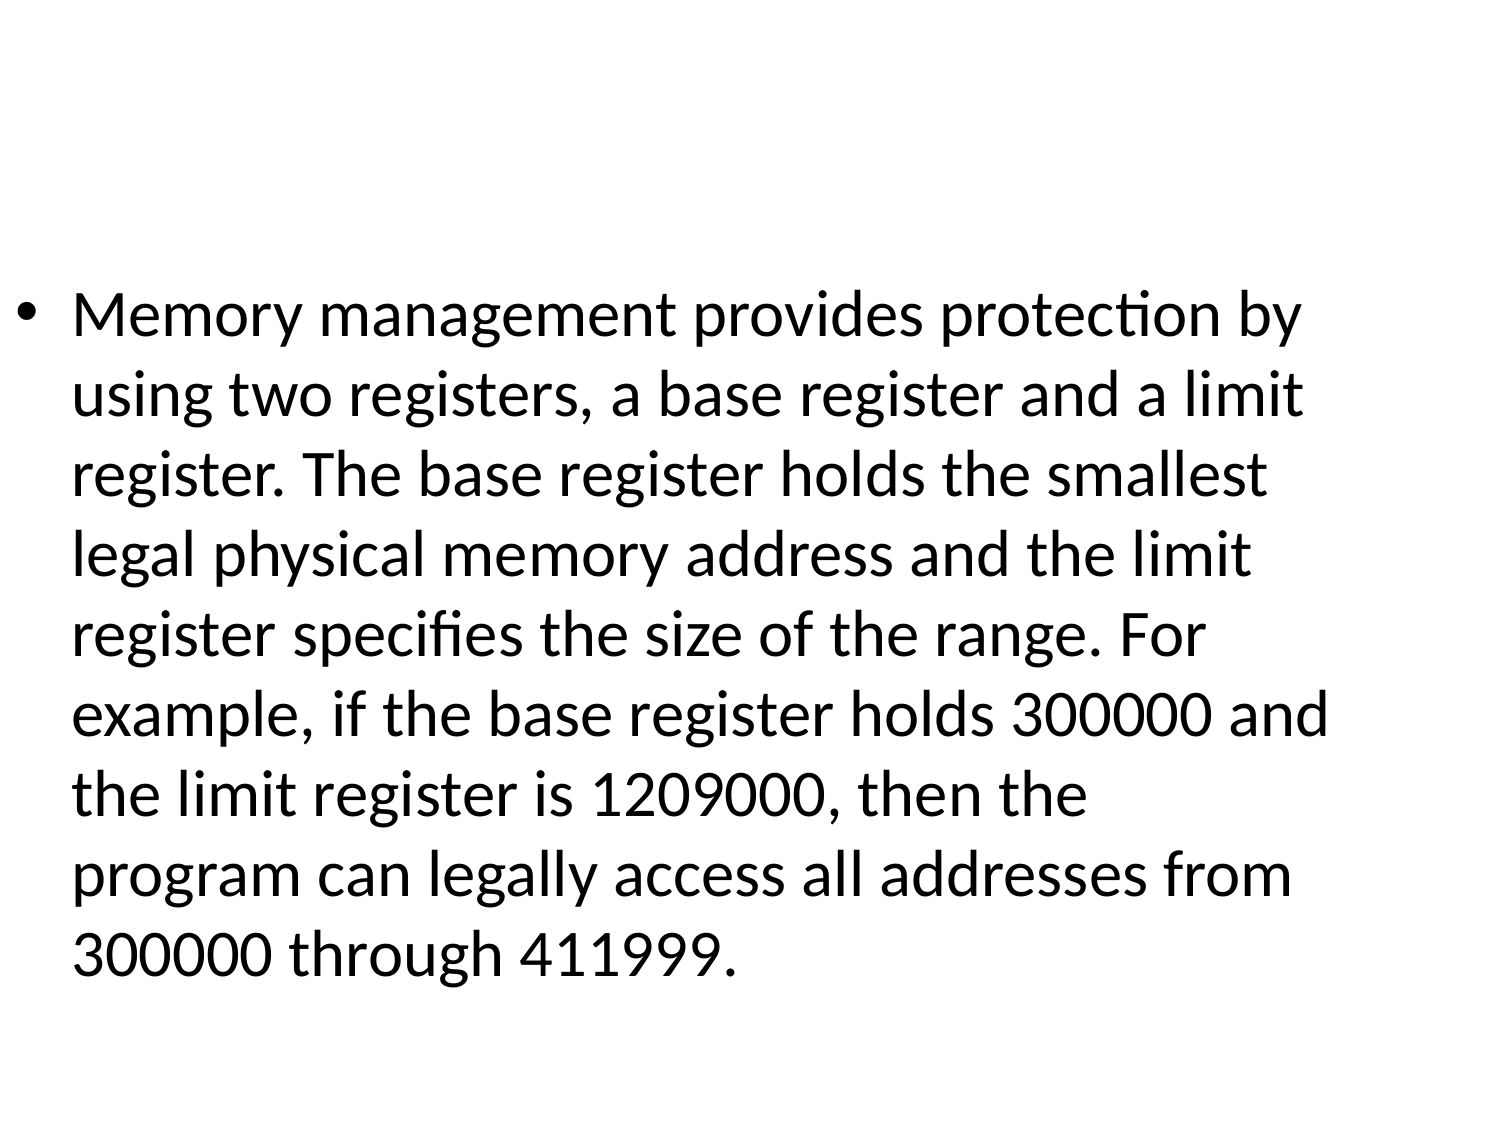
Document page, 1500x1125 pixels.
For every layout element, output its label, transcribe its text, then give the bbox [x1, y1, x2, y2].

list Memory management provides protection by using two registers, a base register and a limit register. The base register holds the smallest legal physical memory address and the limit register specifies the size of the range. For example, if the base register holds 300000 and the limit register is 1209000, then the program can legally access all addresses from 300000 through 411999. [0, 262, 1350, 1005]
